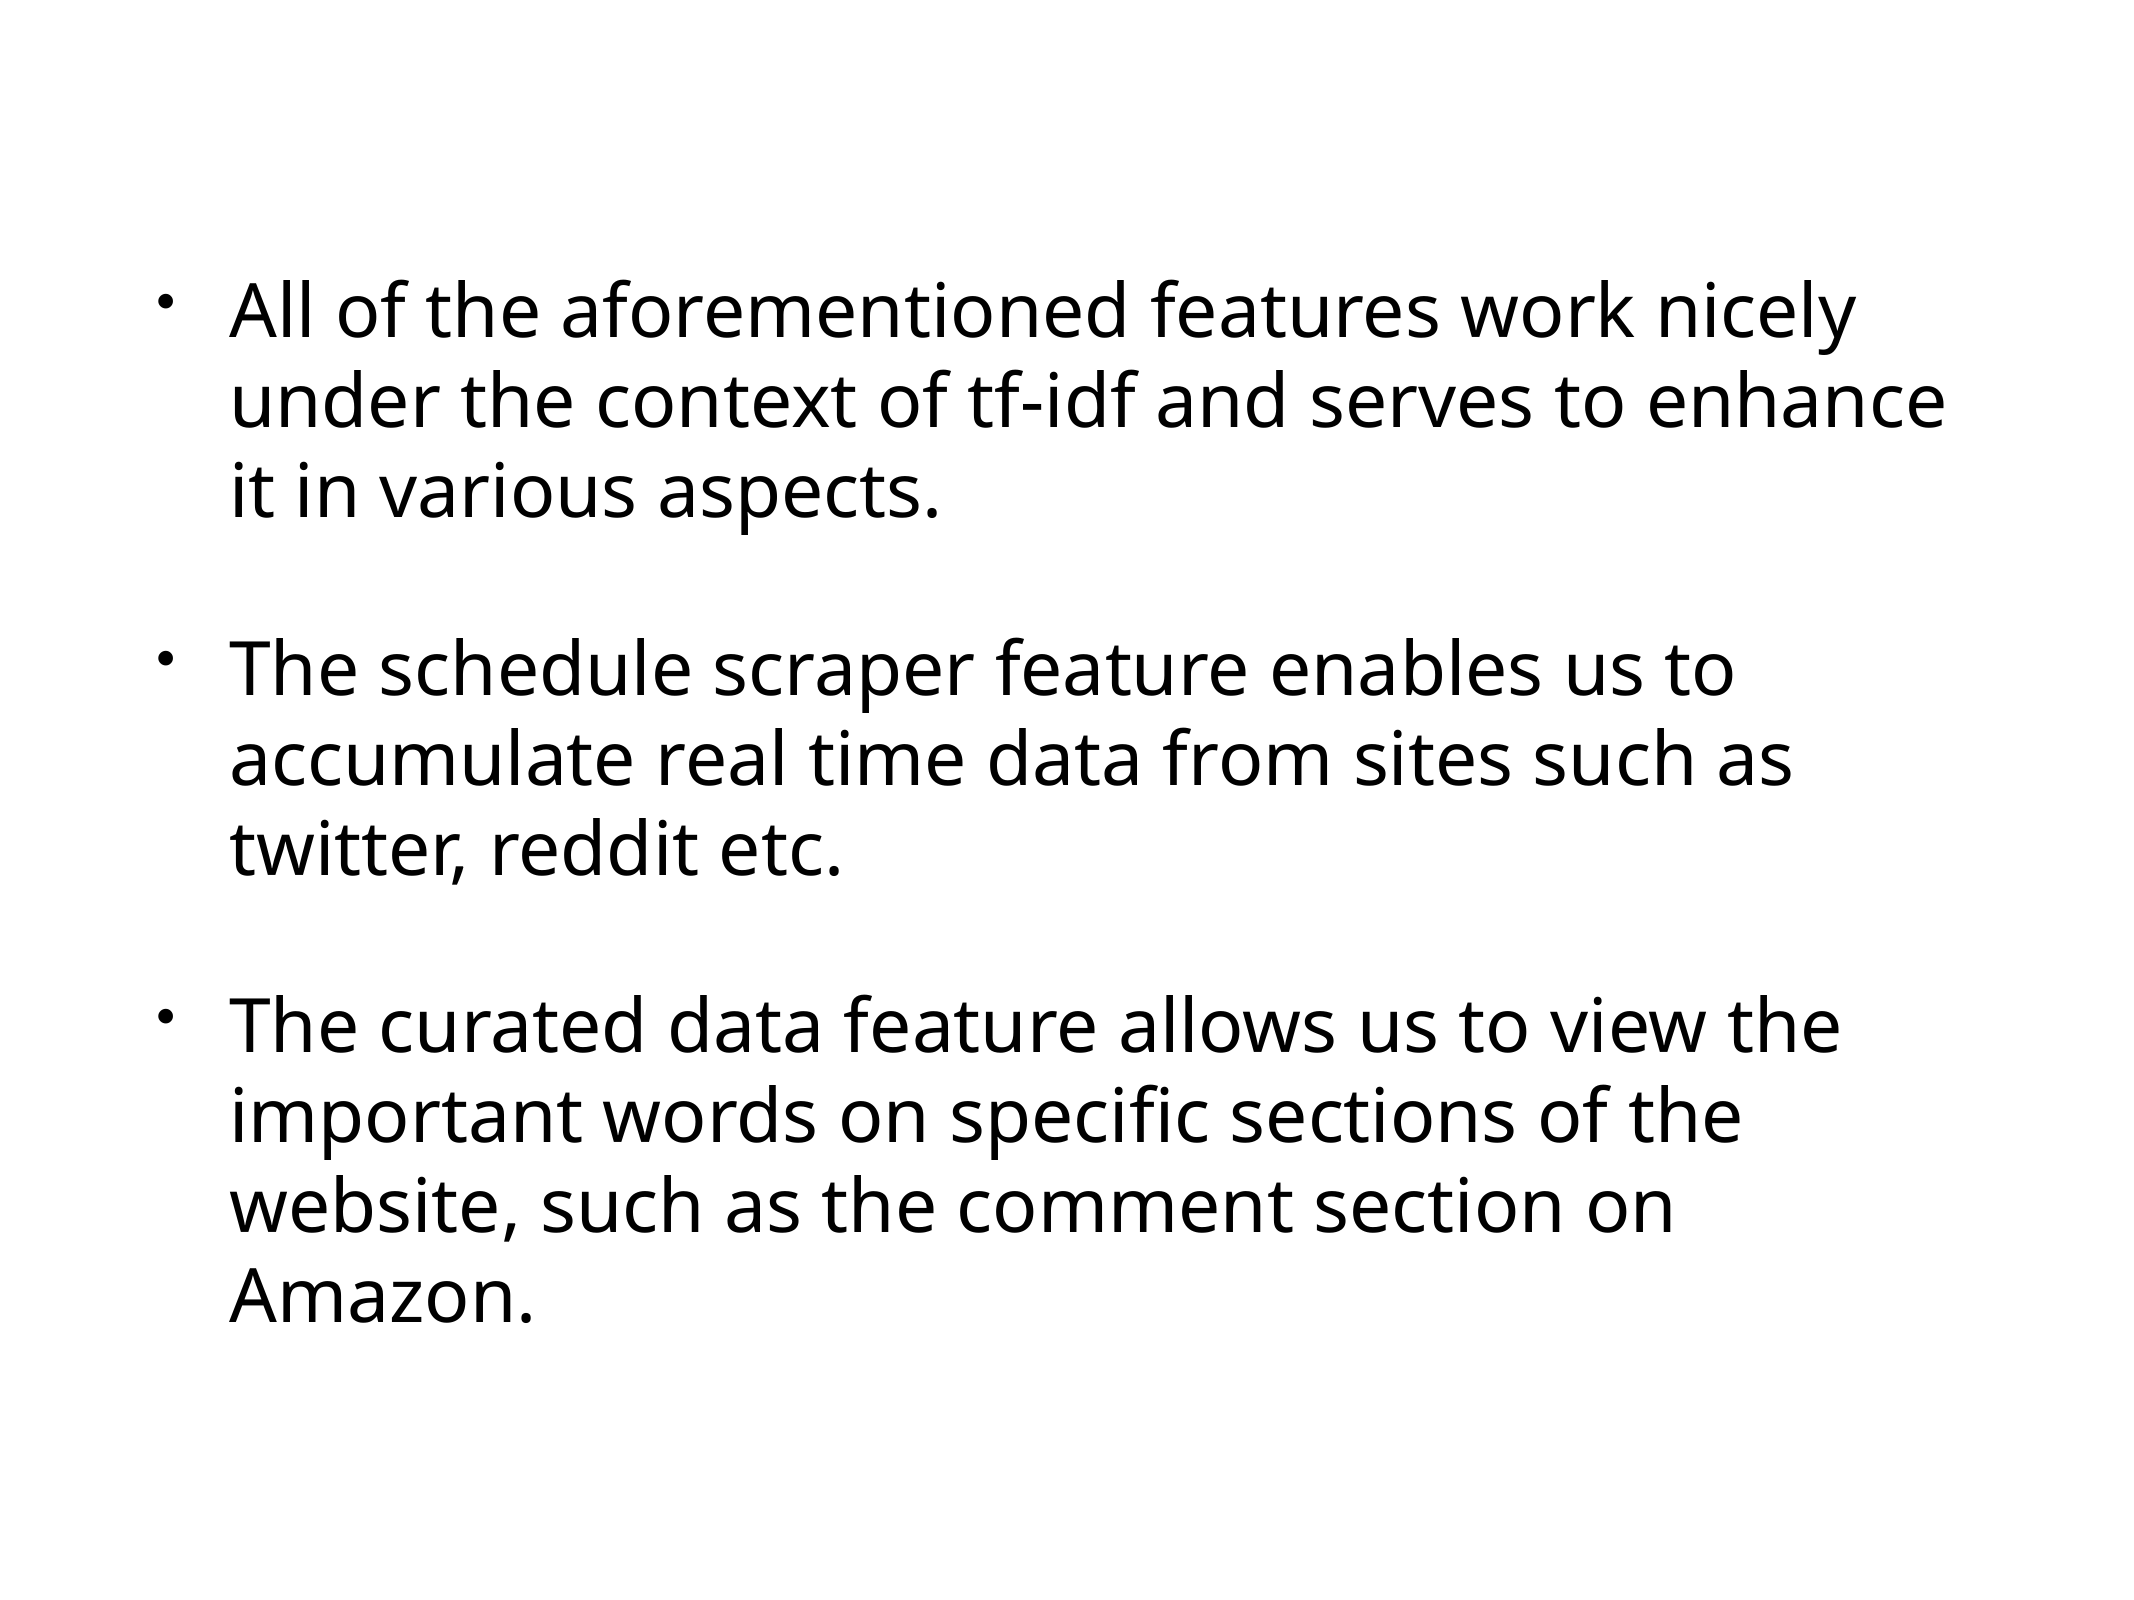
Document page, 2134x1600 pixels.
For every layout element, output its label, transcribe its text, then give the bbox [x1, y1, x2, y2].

list All of the aforementioned features work nicely under the context of tf-idf and serves to enhance it in various aspects. The schedule scraper feature enables us to accumulate real time data from sites such as twitter, reddit etc. The curated data feature allows us to view the important words on specific sections of the website, such as the comment section on Amazon. [155, 207, 1978, 1393]
